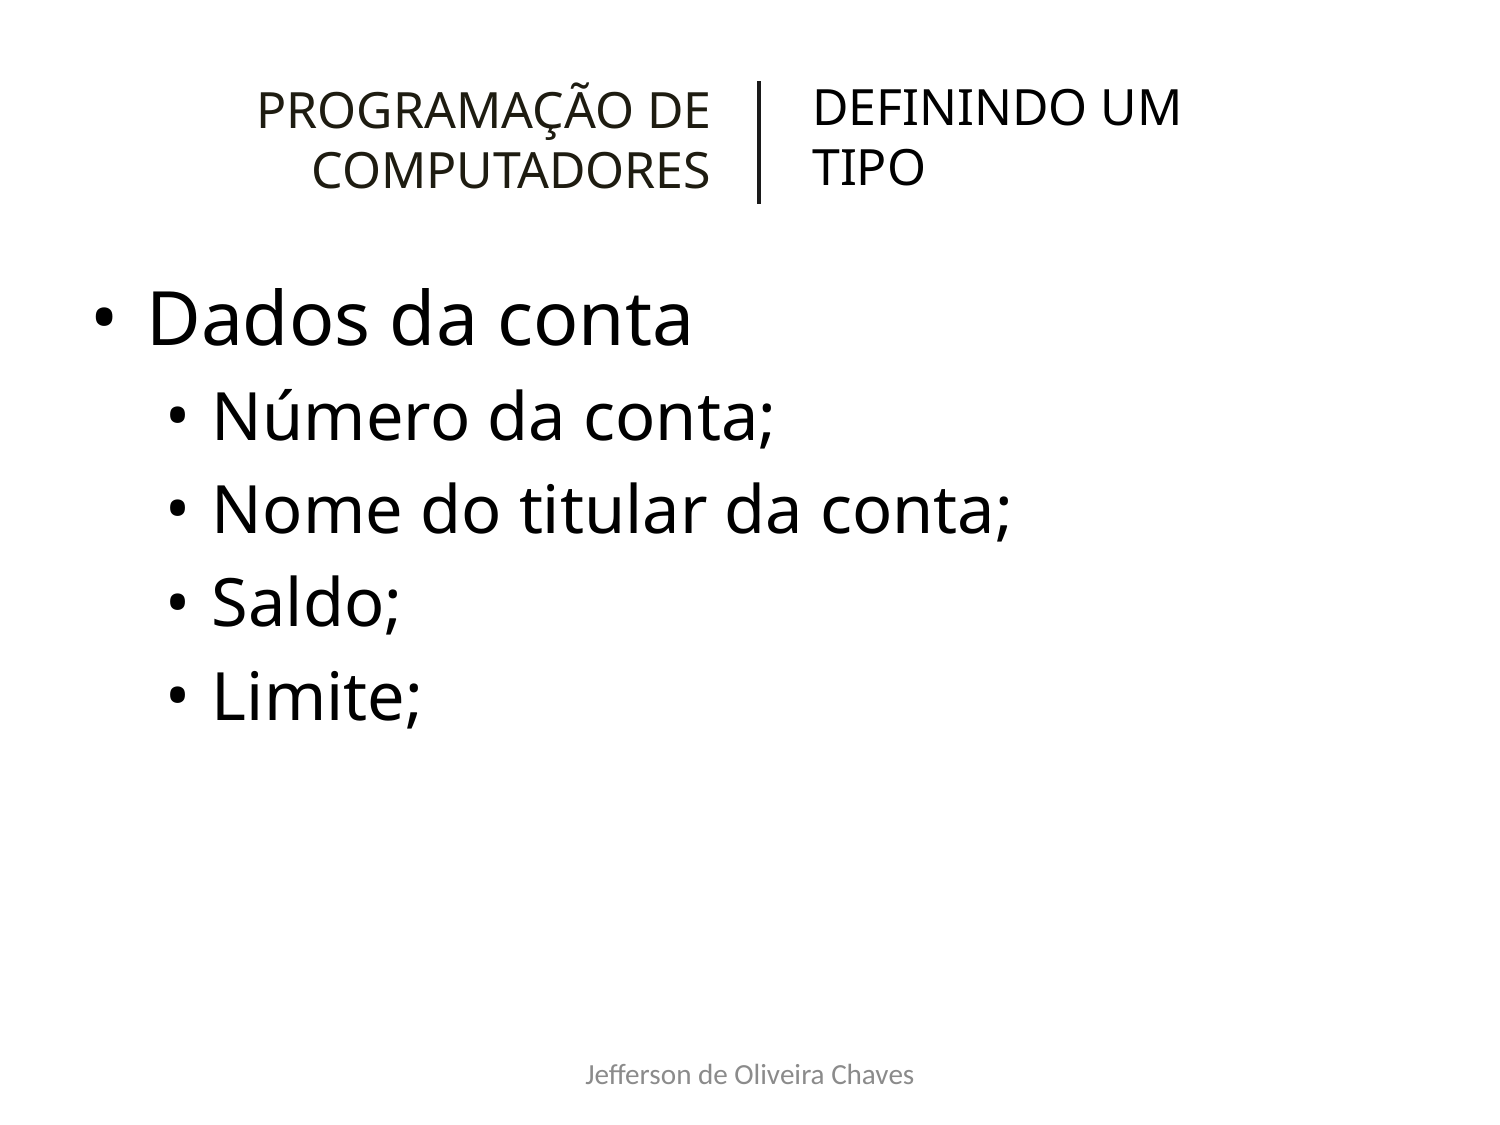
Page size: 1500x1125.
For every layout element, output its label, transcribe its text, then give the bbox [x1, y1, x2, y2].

list DEFININDO UM TIPO [797, 47, 1299, 225]
title PROGRAMAÇÃO DE COMPUTADORES [75, 45, 727, 233]
footer Jefferson de Oliveira Chaves [512, 1042, 988, 1103]
list Dados da conta Número da conta; Nome do titular da conta; Saldo; Limite; [75, 262, 1425, 1024]
